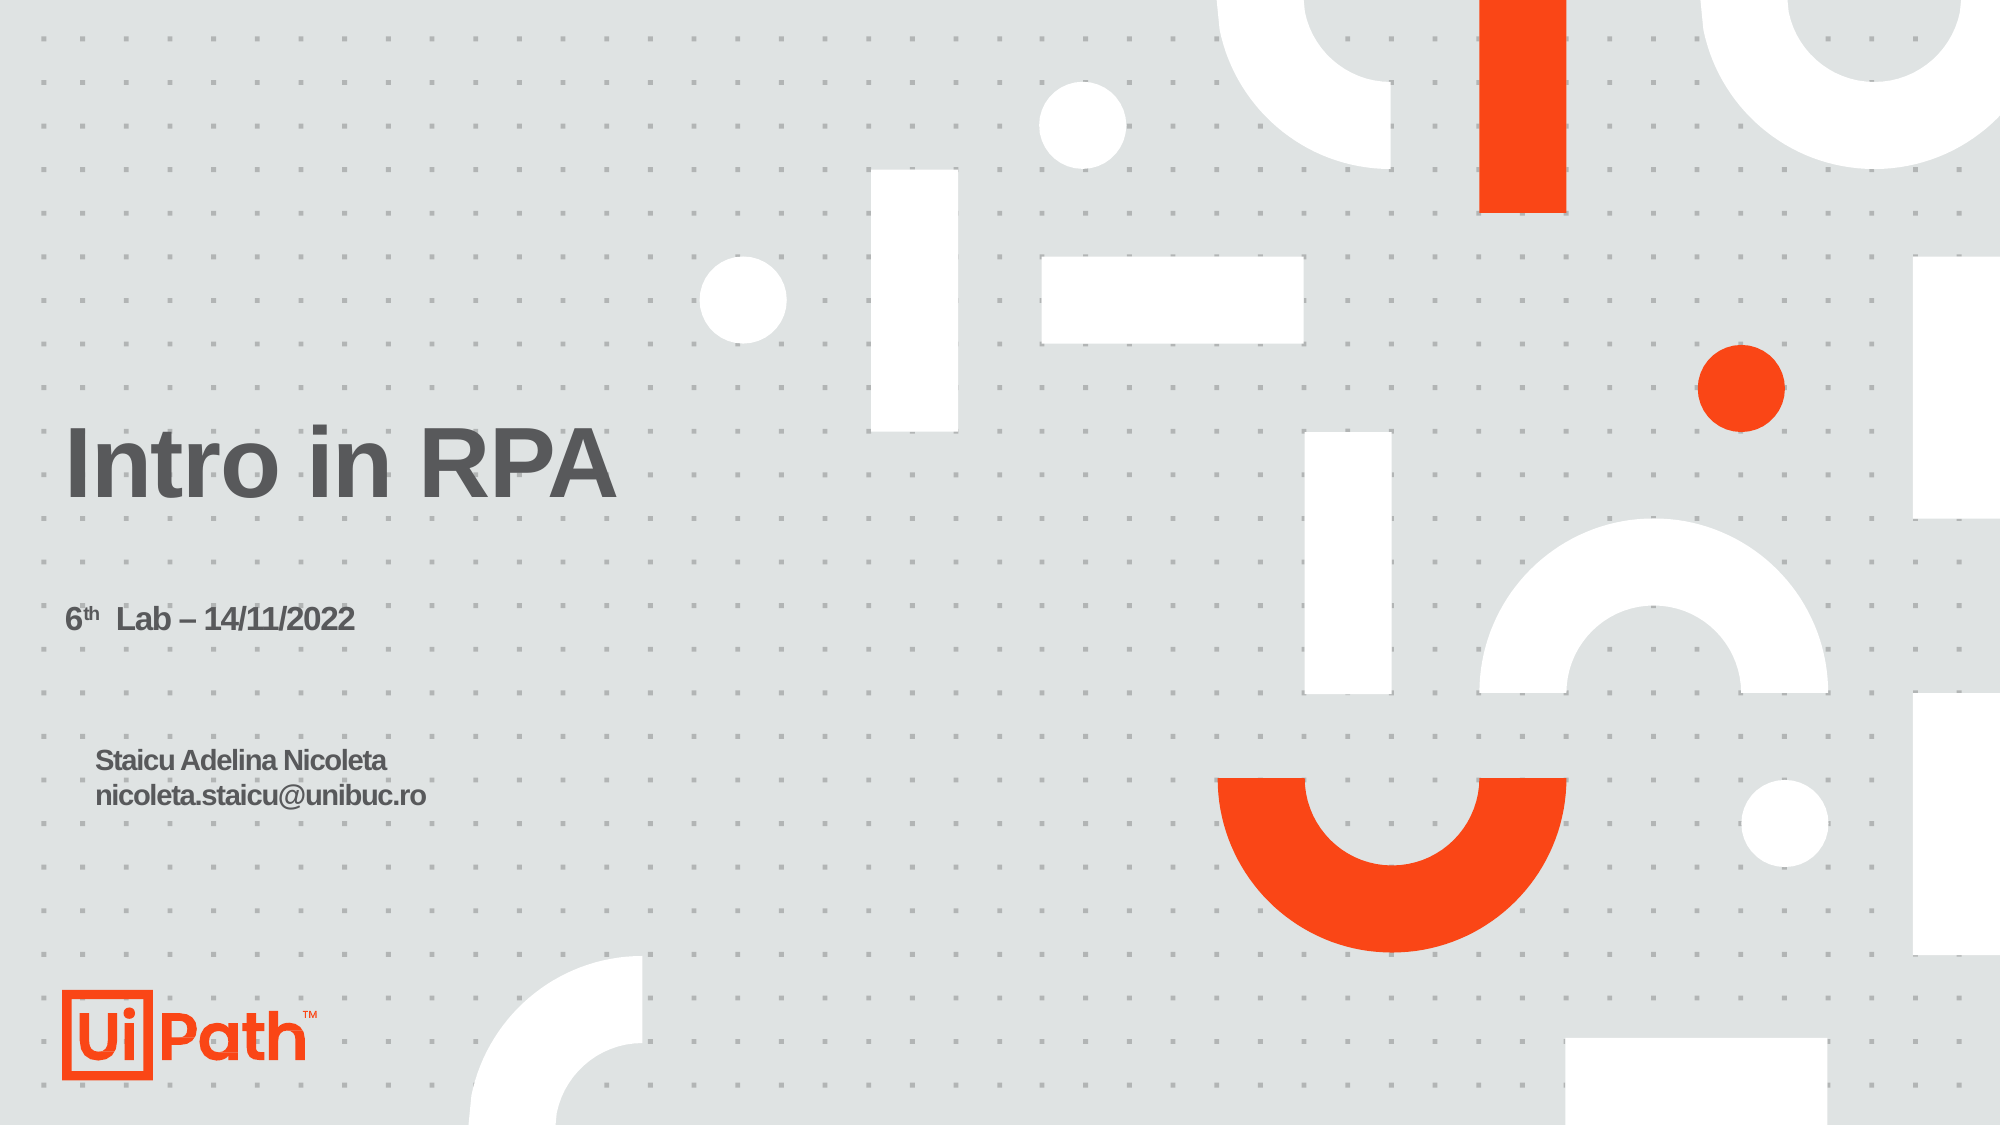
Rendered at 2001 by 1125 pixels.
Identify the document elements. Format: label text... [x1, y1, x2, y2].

text_box [871, 169, 959, 432]
text_box [1479, 518, 1829, 693]
text_box [1912, 693, 2000, 956]
text_box [309, 1010, 317, 1018]
text_box [1216, 0, 1391, 170]
text_box [268, 1010, 305, 1061]
text_box [1479, 0, 1567, 213]
text_box [1304, 432, 1392, 695]
text_box [242, 1013, 265, 1061]
text_box [1700, 0, 2000, 170]
text_box [1041, 256, 1304, 344]
text_box [1741, 779, 1829, 868]
text_box [199, 1022, 238, 1061]
title Intro in RPA 6th Lab – 14/11/2022 [62, 395, 898, 638]
text_box [1217, 778, 1567, 953]
text_box [1039, 81, 1127, 169]
text_box [1697, 344, 1785, 433]
text_box [62, 989, 153, 1081]
text_box Staicu Adelina Nicoleta nicoleta.staicu@unibuc.ro [80, 733, 538, 819]
text_box [468, 955, 643, 1125]
text_box [1912, 256, 2000, 519]
text_box [0, 0, 2000, 1125]
text_box [1565, 1037, 1828, 1125]
text_box [162, 1013, 197, 1061]
text_box [699, 256, 787, 344]
